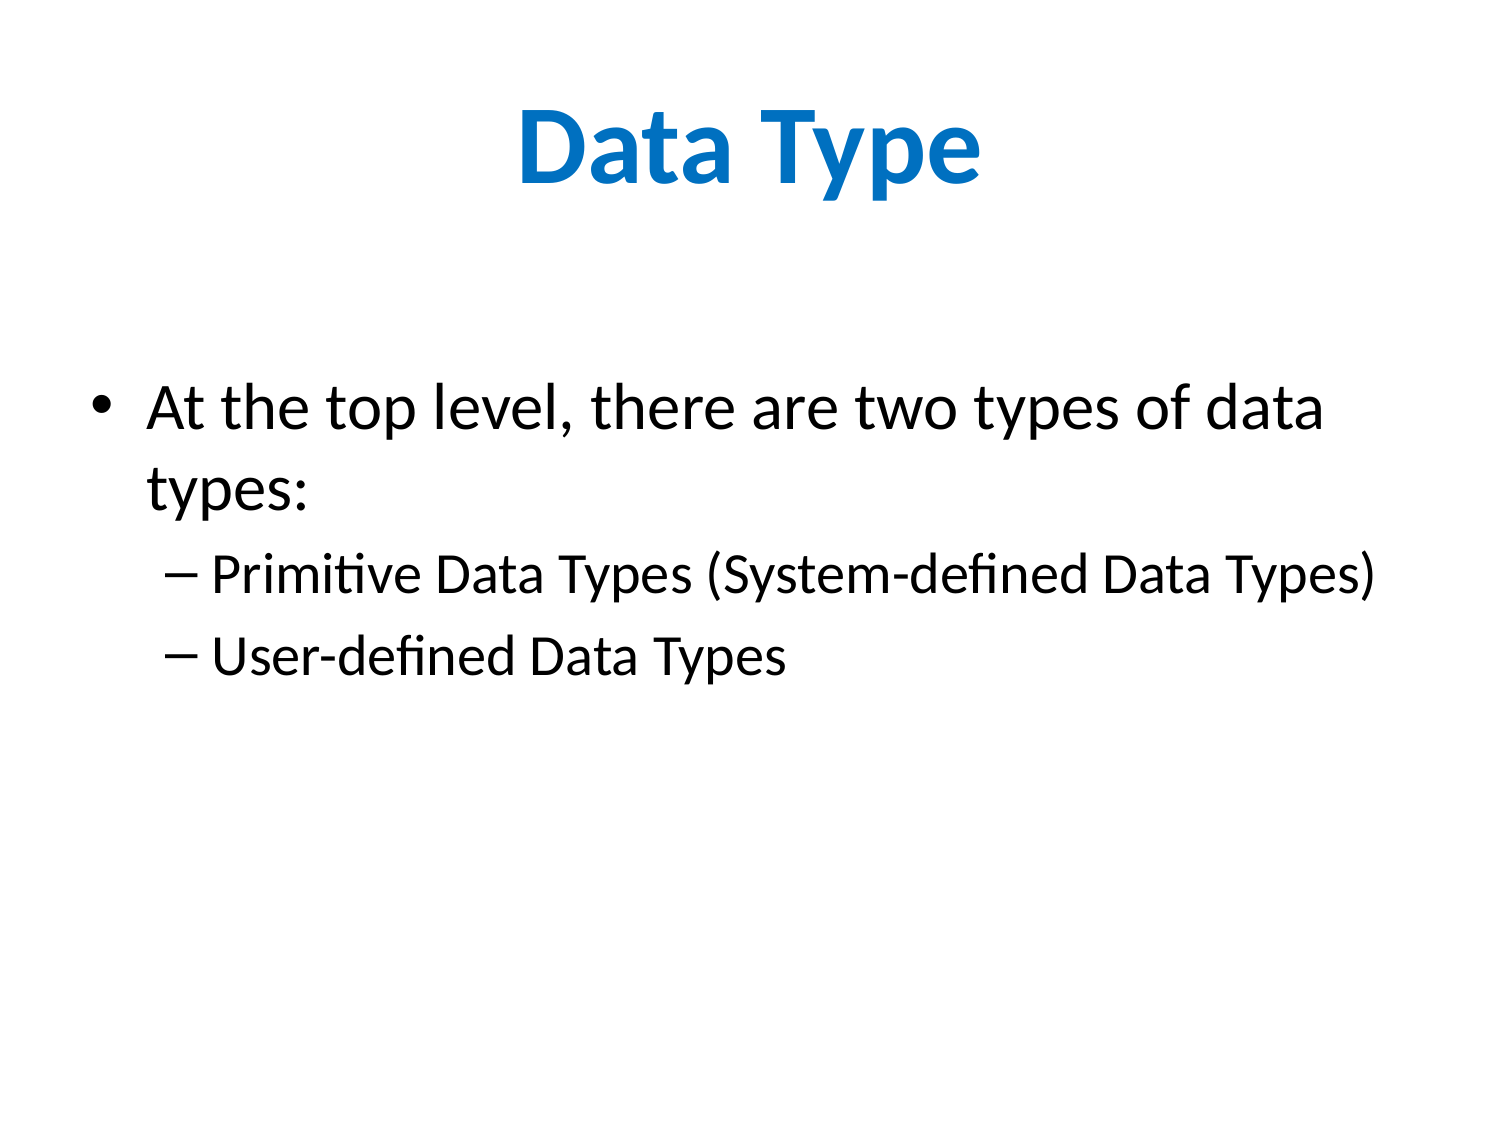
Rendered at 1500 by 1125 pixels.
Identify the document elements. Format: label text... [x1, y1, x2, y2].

title Data Type [75, 45, 1425, 233]
list At the top level, there are two types of data types: Primitive Data Types (System-defined Data Types) User-defined Data Types [75, 262, 1425, 1005]
